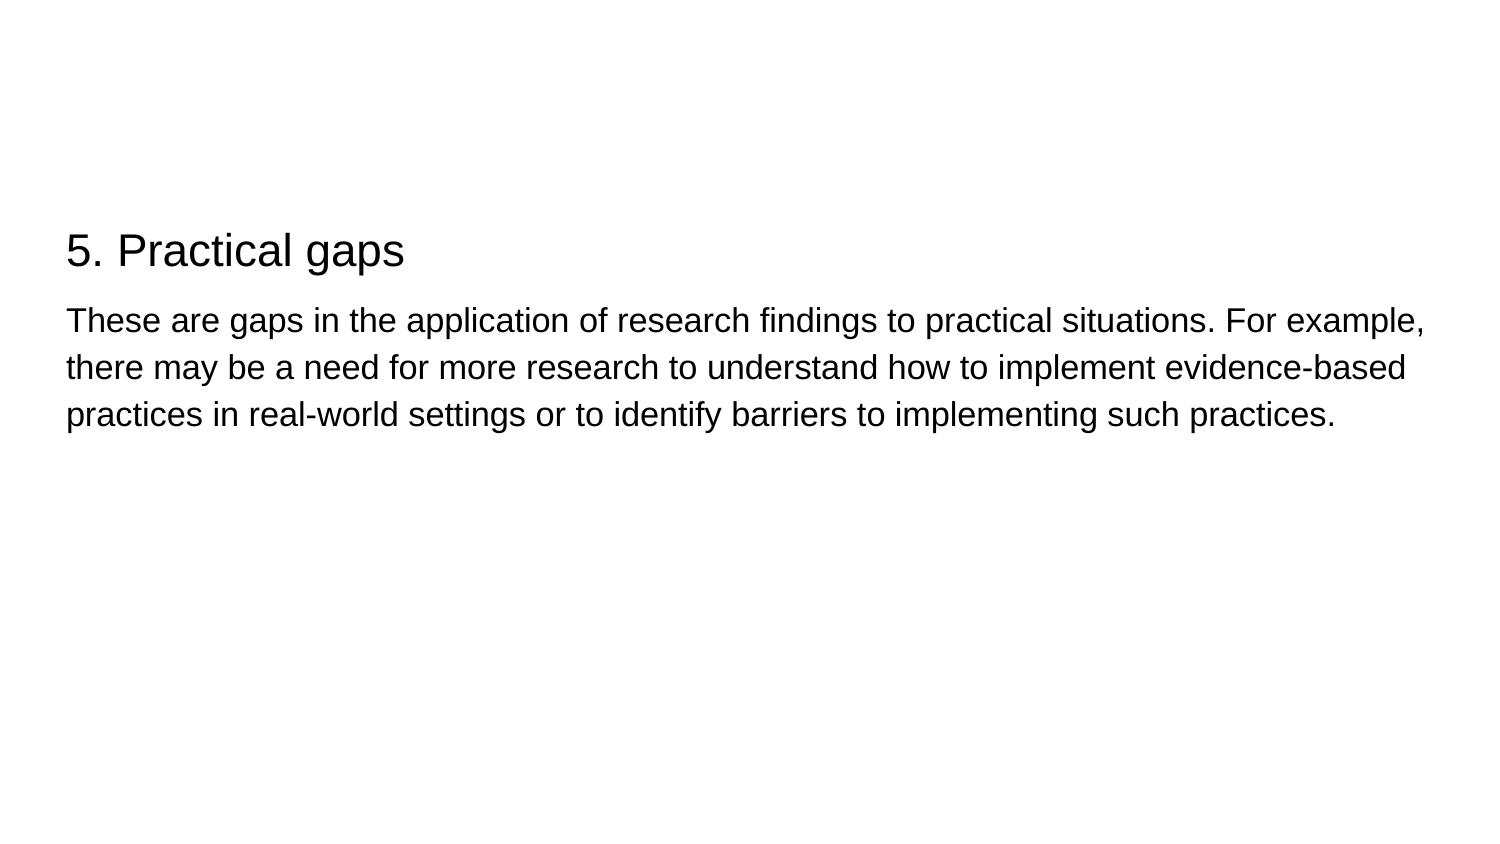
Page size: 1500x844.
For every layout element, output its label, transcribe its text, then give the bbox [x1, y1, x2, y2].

list 5. Practical gaps These are gaps in the application of research findings to practical situations. For example, there may be a need for more research to understand how to implement evidence-based practices in real-world settings or to identify barriers to implementing such practices. [51, 189, 1449, 750]
